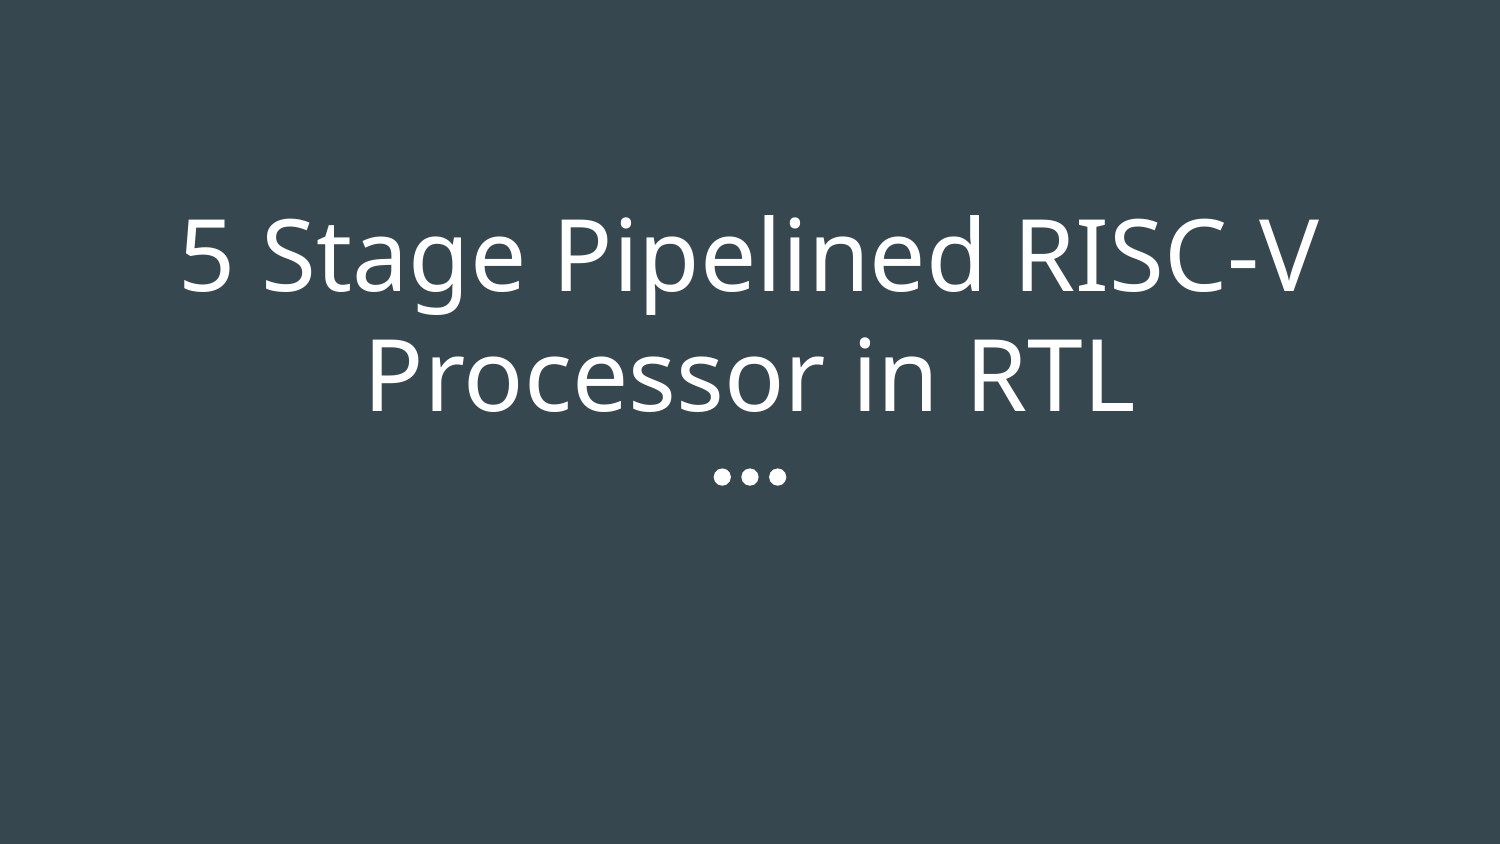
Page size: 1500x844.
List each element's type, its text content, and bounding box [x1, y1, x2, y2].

title 5 Stage Pipelined RISC-V Processor in RTL [110, 162, 1390, 447]
